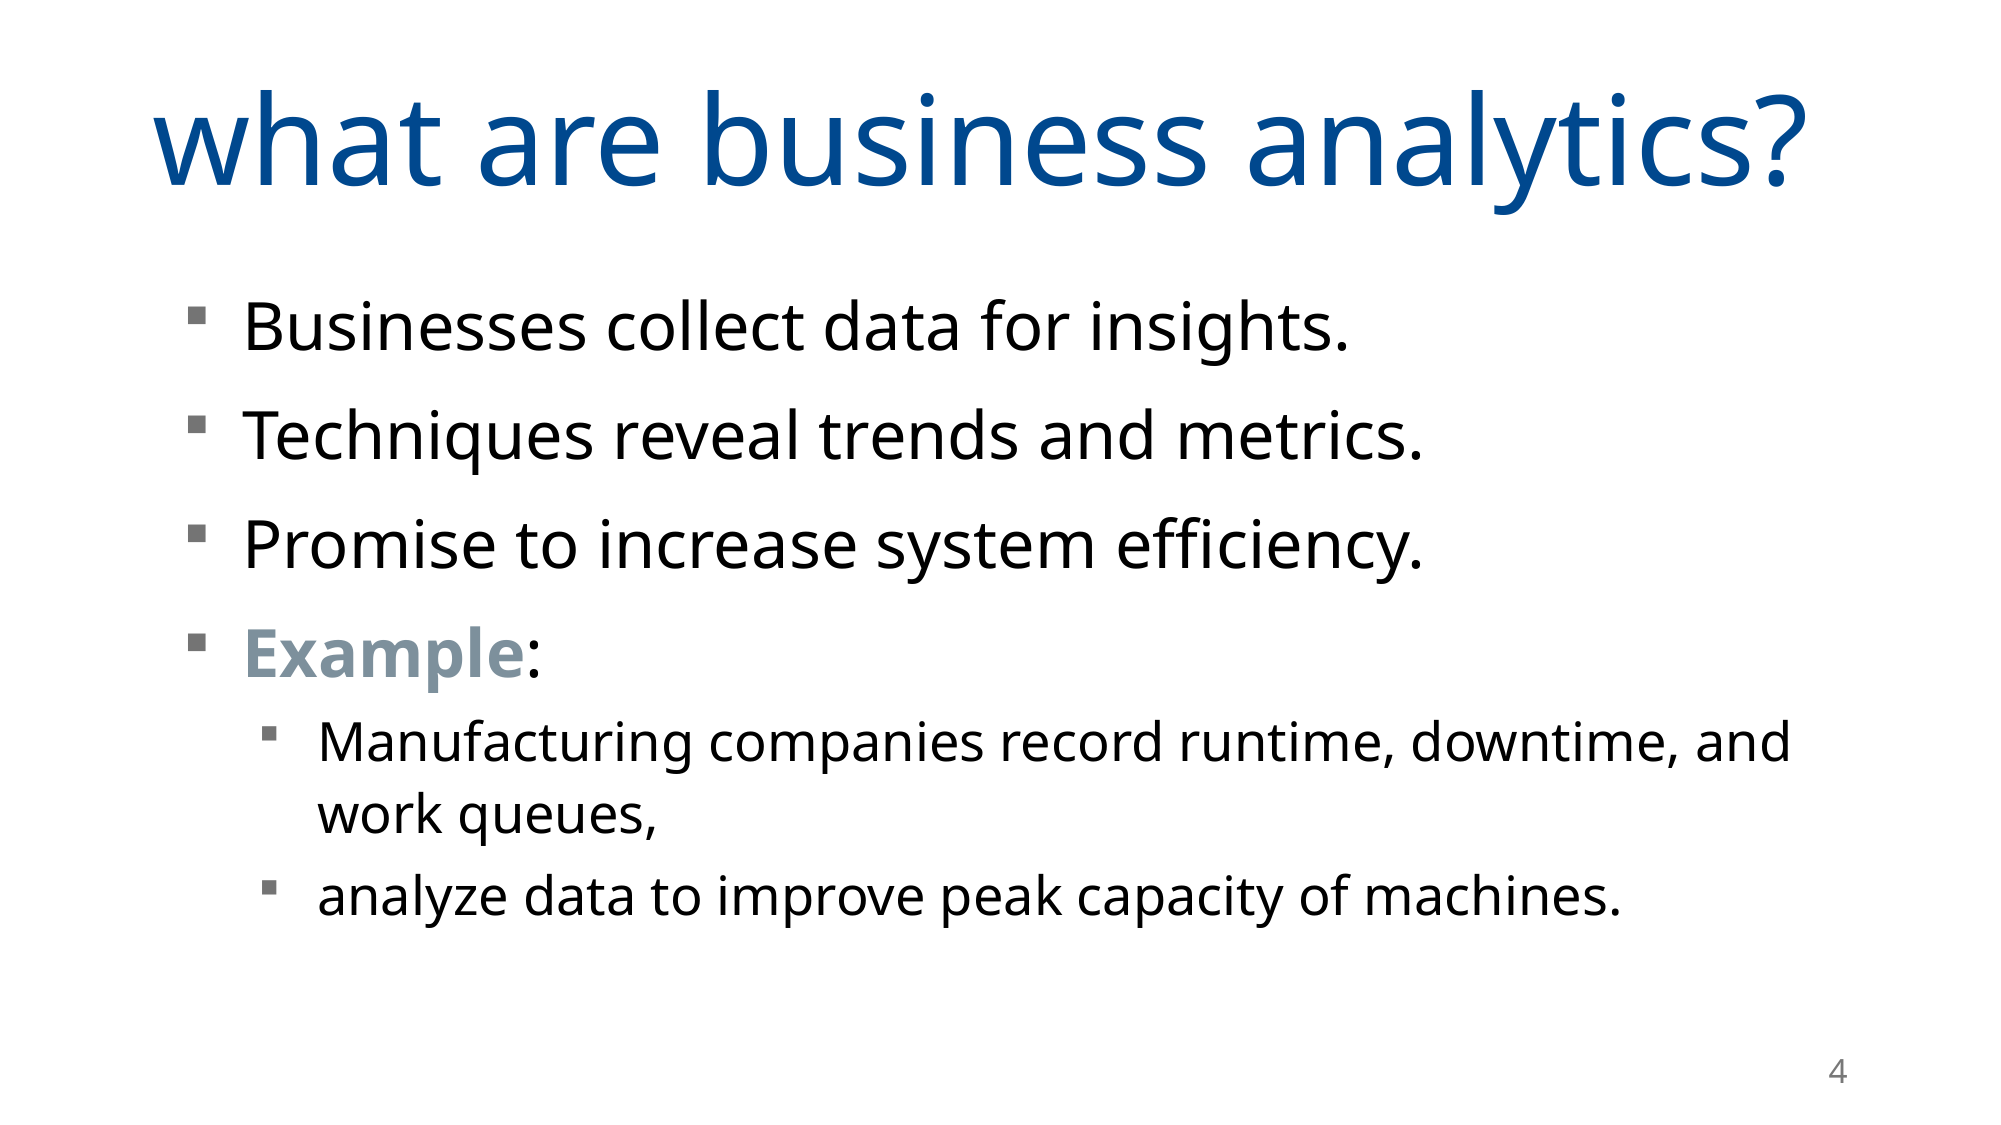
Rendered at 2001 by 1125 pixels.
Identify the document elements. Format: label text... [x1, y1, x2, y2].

list Businesses collect data for insights. Techniques reveal trends and metrics. Promise to increase system efficiency. Example: Manufacturing companies record runtime, downtime, and work queues, analyze data to improve peak capacity of machines. [168, 229, 1831, 973]
slide_number 4 [1412, 1042, 1863, 1103]
title what are business analytics? [137, 59, 1863, 230]
